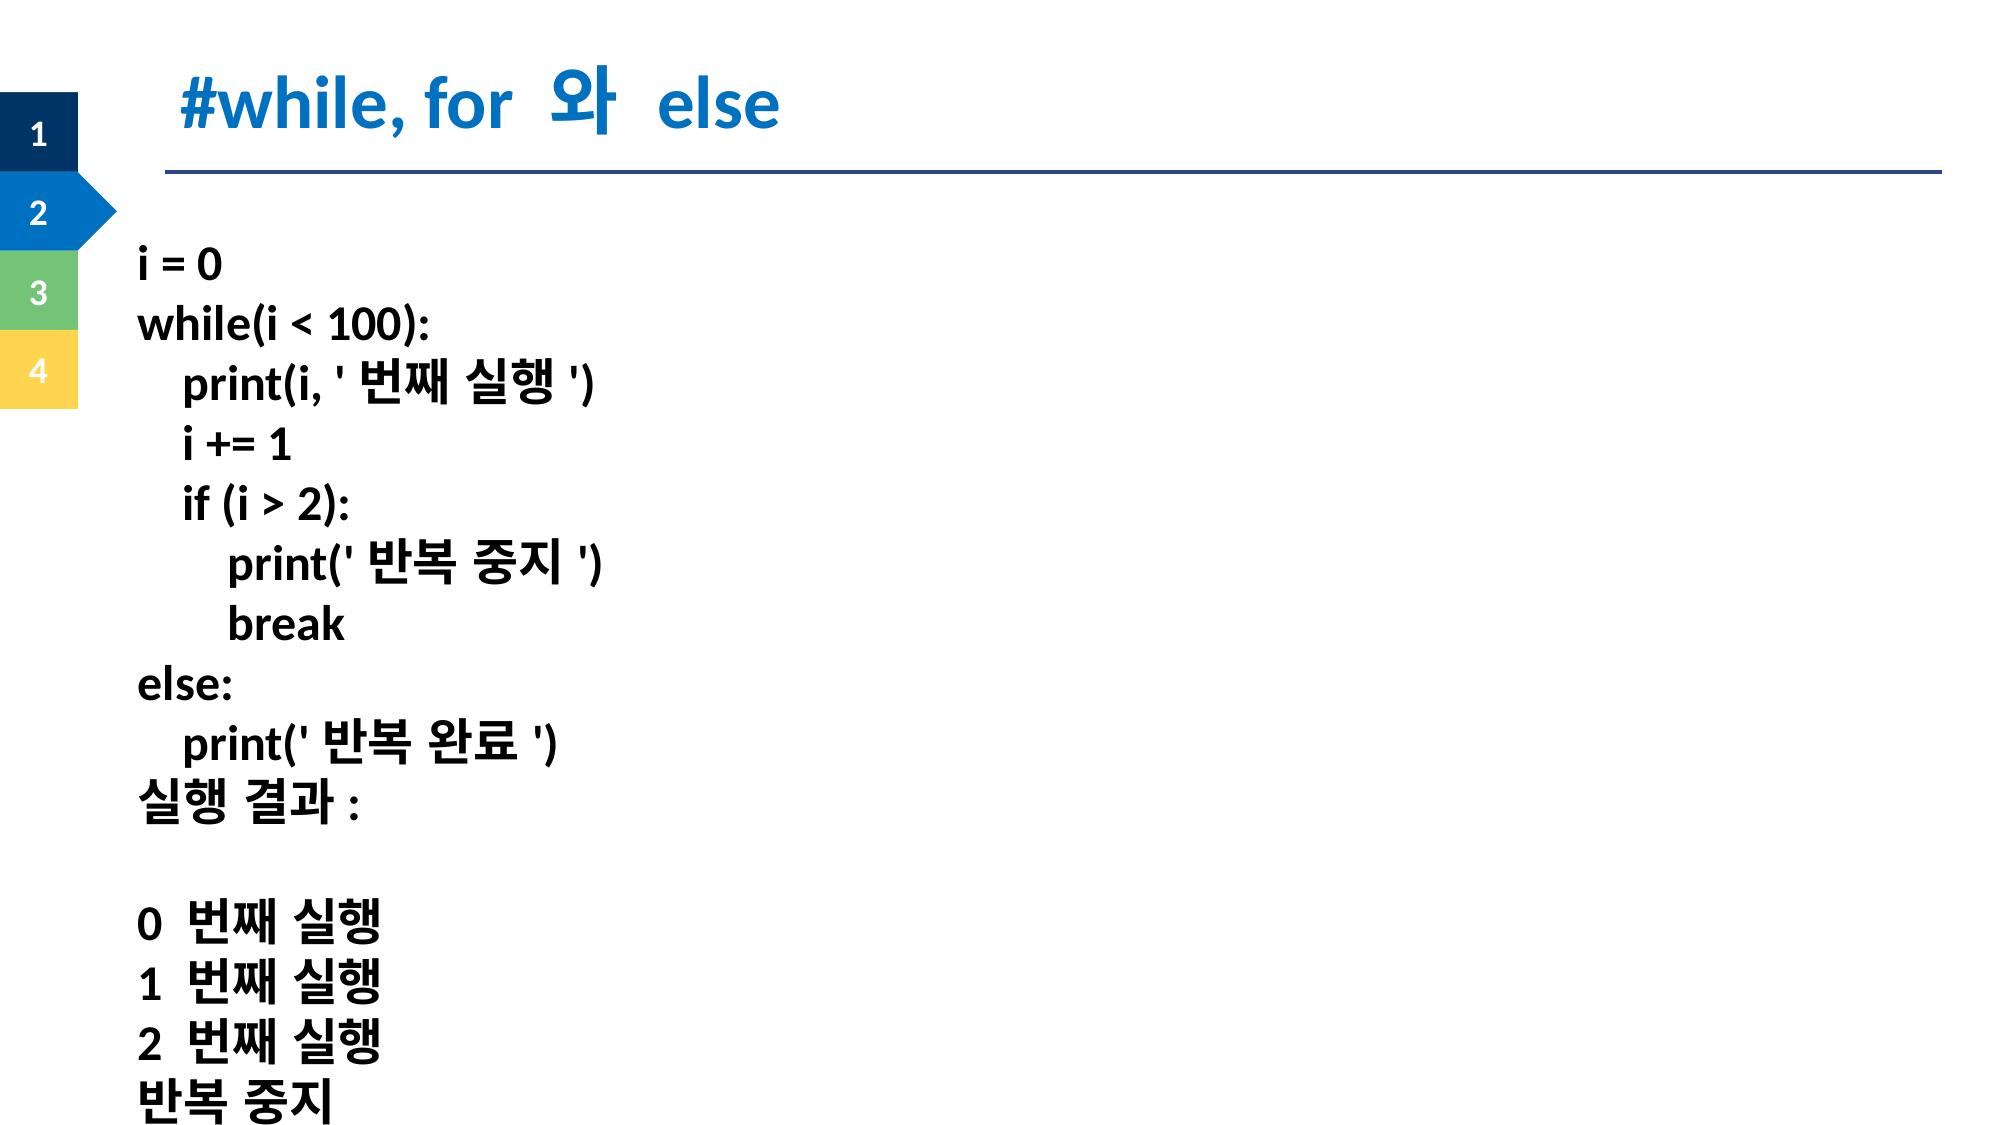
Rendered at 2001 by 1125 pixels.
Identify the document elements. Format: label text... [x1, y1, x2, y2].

text_box i = 0 while(i < 100): print(i, '번째 실행') i += 1 if (i > 2): print('반복 중지') break else: print('반복 완료') 실행 결과: 0 번째 실행 1 번째 실행 2 번째 실행 반복 중지 [122, 222, 1929, 1125]
list #while, for 와 else [165, 36, 1914, 172]
